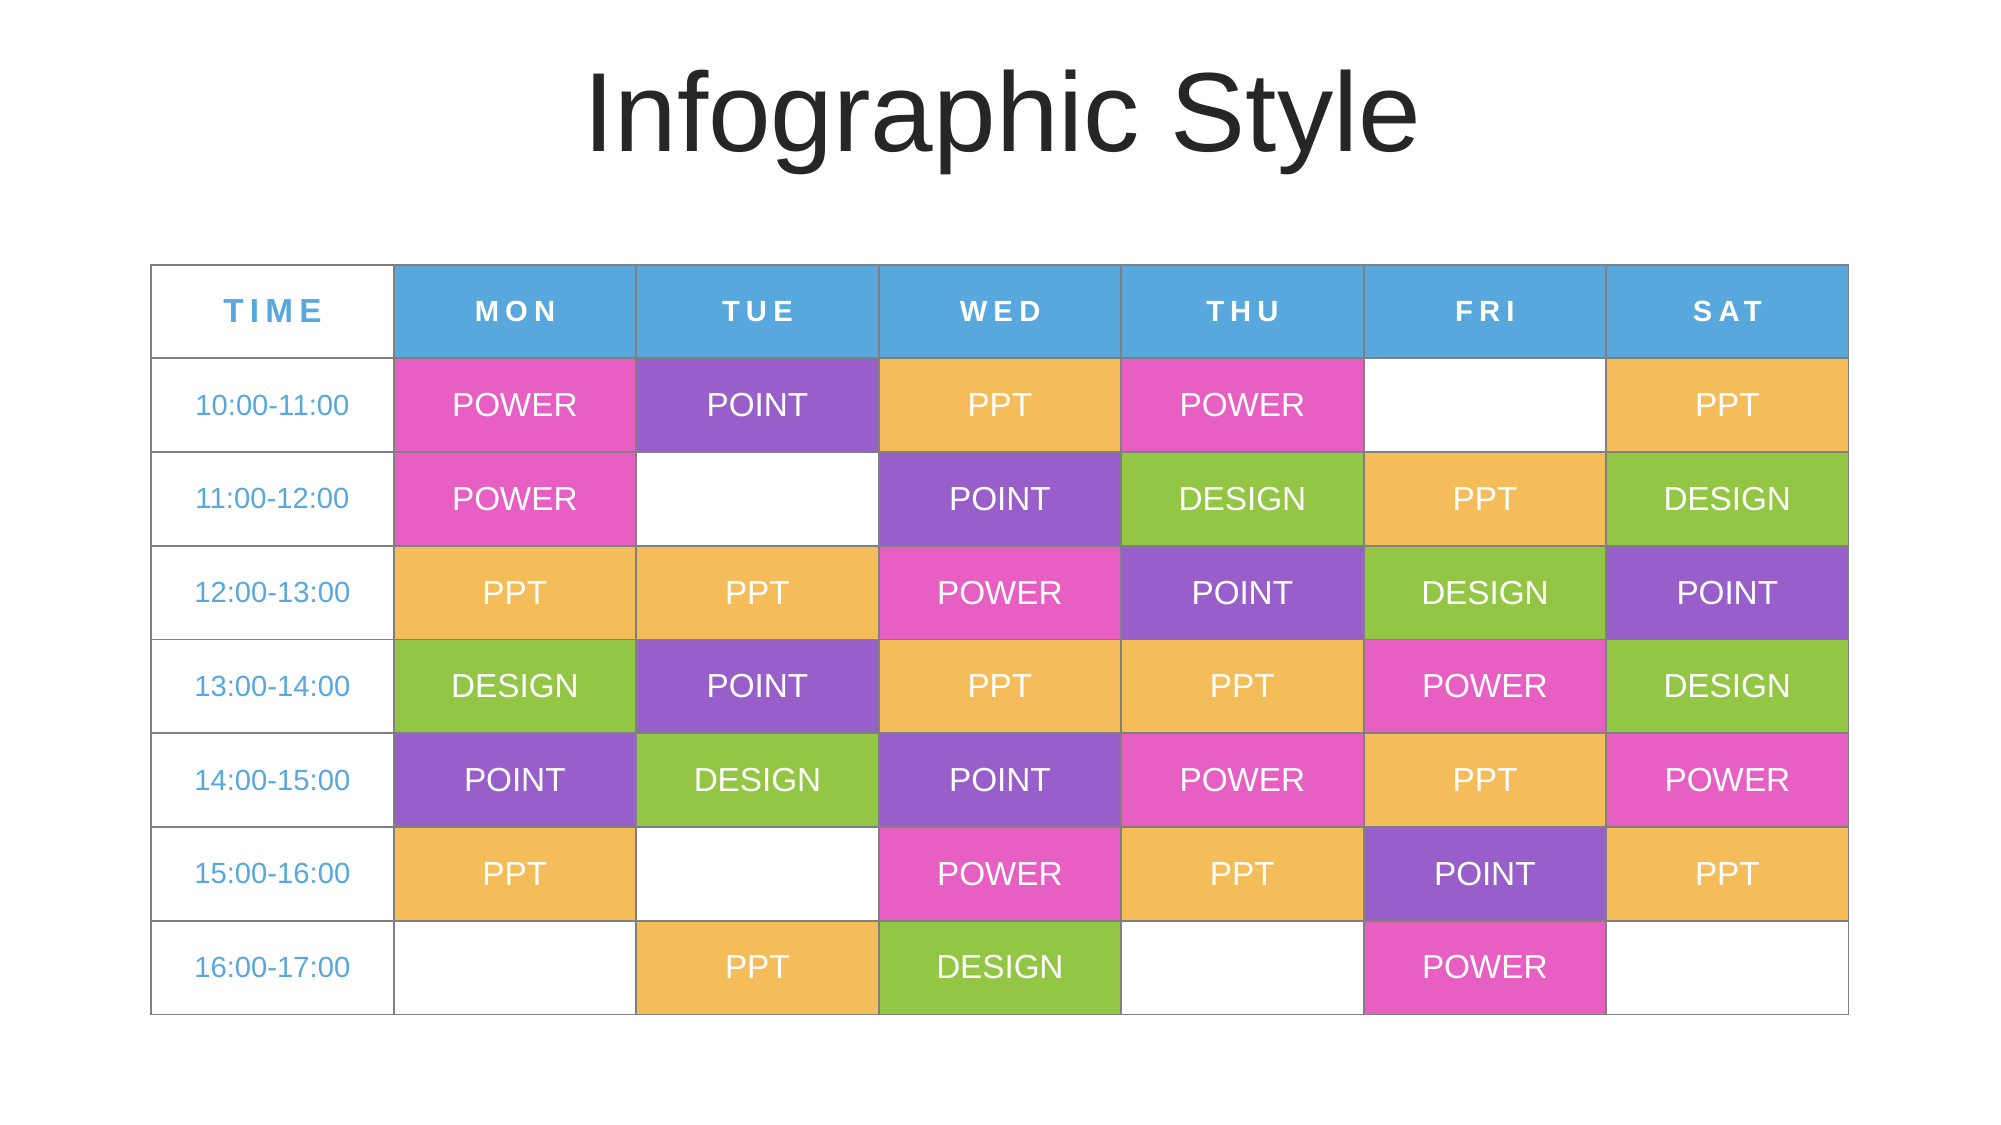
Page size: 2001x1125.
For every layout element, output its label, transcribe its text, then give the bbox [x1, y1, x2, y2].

table_cell DESIGN [637, 734, 878, 826]
table_cell PPT [880, 640, 1120, 732]
table_cell POINT [637, 359, 878, 451]
table_cell POWER [1122, 359, 1363, 451]
table_cell POINT [395, 734, 635, 826]
table_cell PPT [395, 828, 635, 920]
table_cell POINT [880, 734, 1120, 826]
table_header MON [395, 266, 635, 357]
table_header TIME [152, 266, 393, 357]
table_cell POINT [1365, 828, 1605, 920]
table_cell PPT [1607, 359, 1848, 451]
table_cell POINT [880, 453, 1120, 545]
table_cell PPT [1365, 453, 1605, 545]
table_header SAT [1607, 266, 1848, 357]
table_cell PPT [1122, 828, 1363, 920]
table_cell POINT [1607, 547, 1848, 639]
table_cell POINT [1122, 547, 1363, 639]
table_header TUE [637, 266, 878, 357]
table_cell DESIGN [880, 922, 1120, 1014]
table_header THU [1122, 266, 1363, 357]
table_cell [395, 922, 635, 1014]
table_cell DESIGN [1365, 547, 1605, 639]
table_cell [1365, 359, 1605, 451]
table_cell POWER [395, 453, 635, 545]
table_cell PPT [1607, 828, 1848, 920]
table_cell DESIGN [1607, 453, 1848, 545]
table_cell POWER [1365, 640, 1605, 732]
table_cell [1122, 922, 1363, 1014]
table_cell POWER [880, 547, 1120, 639]
table_cell PPT [1365, 734, 1605, 826]
table_cell POWER [1607, 734, 1848, 826]
table_cell 15:00-16:00 [152, 828, 393, 920]
table_cell DESIGN [395, 640, 635, 732]
table_cell [1607, 922, 1848, 1014]
table_cell POWER [1365, 922, 1605, 1014]
table_cell 11:00-12:00 [152, 453, 393, 545]
table_cell [637, 453, 878, 545]
table_cell PPT [395, 547, 635, 639]
table_cell POWER [1122, 734, 1363, 826]
list Infographic Style [53, 55, 1952, 175]
table_cell PPT [880, 359, 1120, 451]
table_cell DESIGN [1122, 453, 1363, 545]
table_cell 10:00-11:00 [152, 359, 393, 451]
table_cell DESIGN [1607, 640, 1848, 732]
table_cell POWER [395, 359, 635, 451]
table_header FRI [1365, 266, 1605, 357]
table_cell [637, 828, 878, 920]
table_cell 12:00-13:00 [152, 547, 393, 639]
table_cell 14:00-15:00 [152, 734, 393, 826]
table_cell PPT [637, 922, 878, 1014]
table_header WED [880, 266, 1120, 357]
table_cell PPT [1122, 640, 1363, 732]
table_cell 13:00-14:00 [152, 640, 393, 732]
table_cell POINT [637, 640, 878, 732]
table_cell POWER [880, 828, 1120, 920]
table_cell PPT [637, 547, 878, 639]
table_cell 16:00-17:00 [152, 922, 393, 1014]
